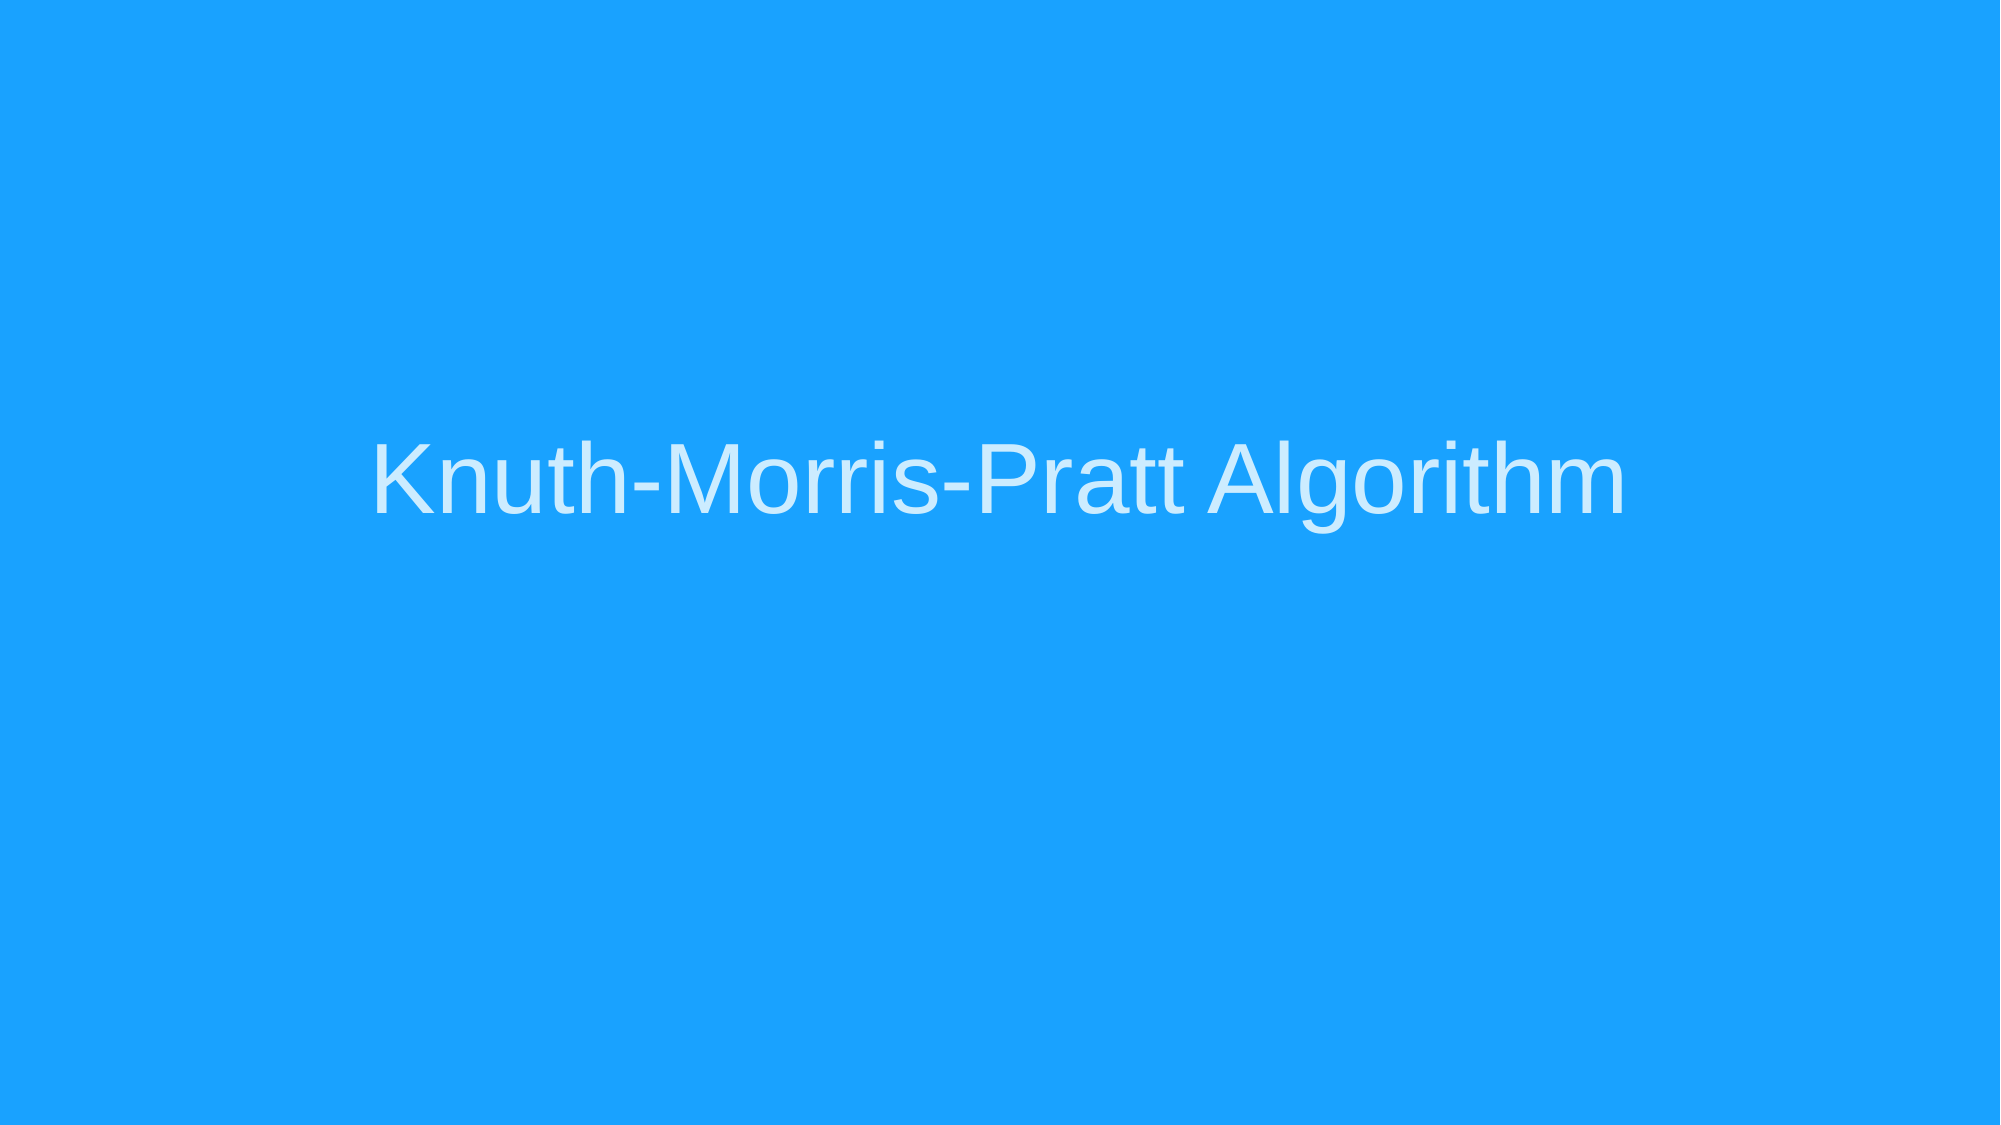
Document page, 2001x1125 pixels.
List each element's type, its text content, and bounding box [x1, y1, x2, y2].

title Knuth-Morris-Pratt Algorithm [150, 299, 1850, 542]
